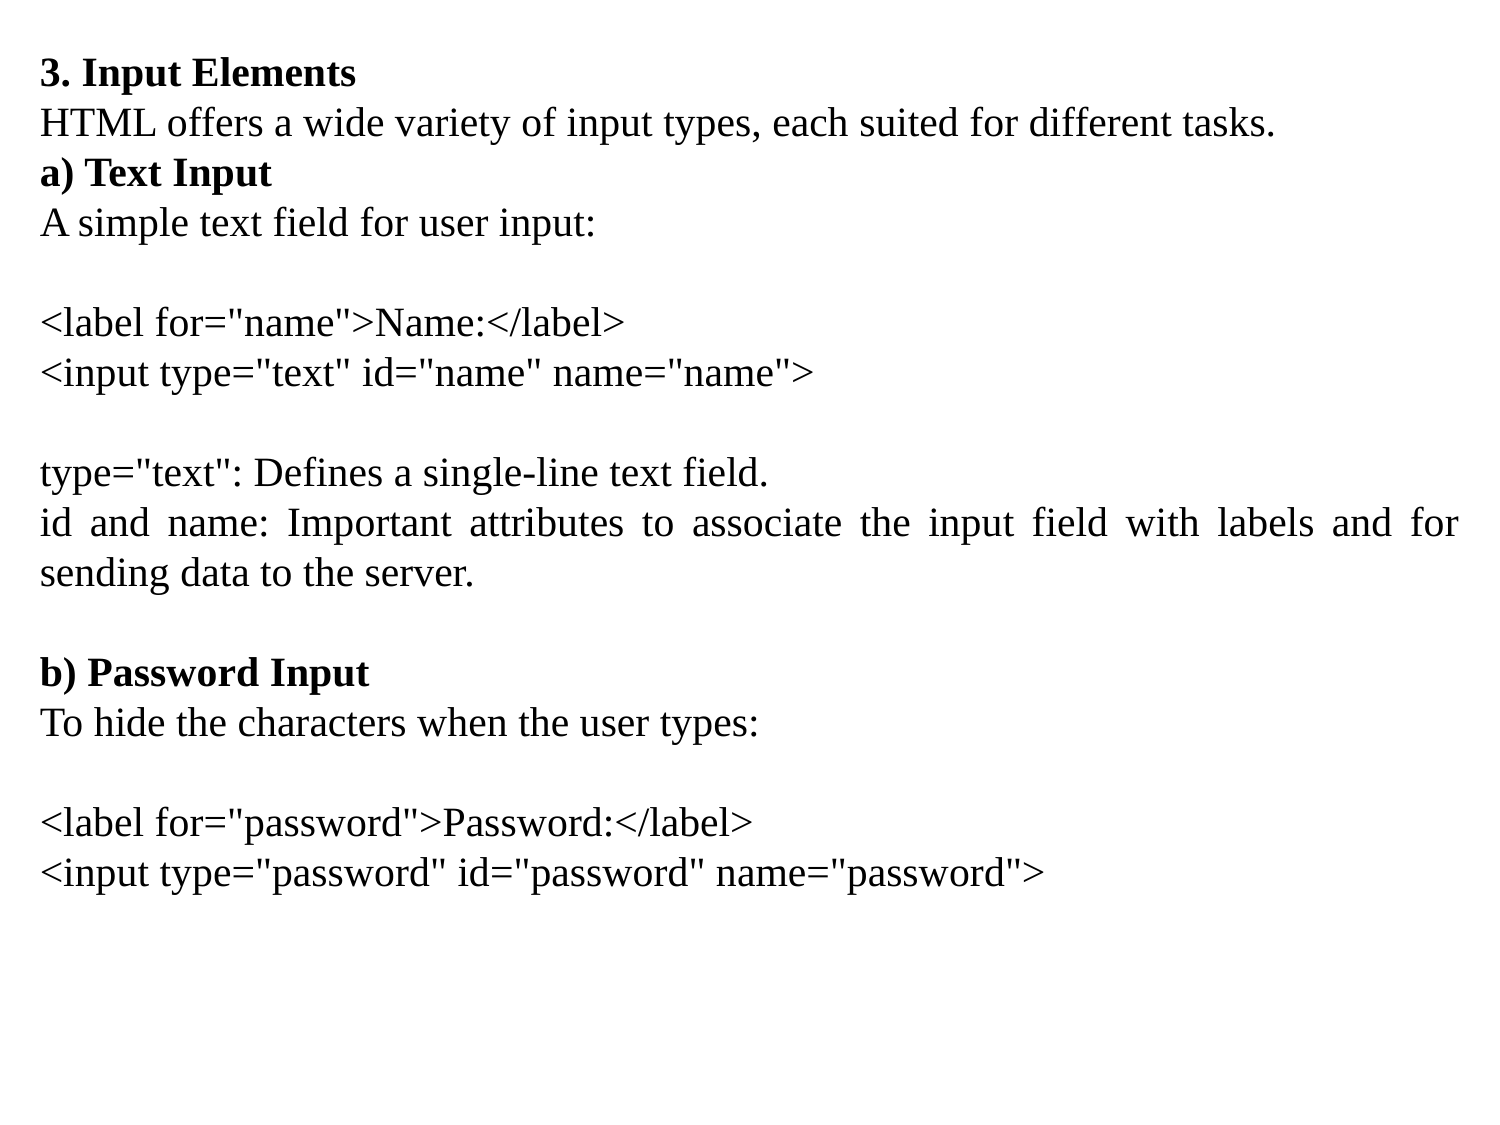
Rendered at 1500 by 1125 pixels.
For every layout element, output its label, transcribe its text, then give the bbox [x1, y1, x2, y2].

text_box 3. Input Elements HTML offers a wide variety of input types, each suited for different tasks. a) Text Input A simple text field for user input: <label for="name">Name:</label> <input type="text" id="name" name="name"> type="text": Defines a single-line text field. id and name: Important attributes to associate the input field with labels and for sending data to the server. b) Password Input To hide the characters when the user types: <label for="password">Password:</label> <input type="password" id="password" name="password"> [24, 37, 1475, 1003]
